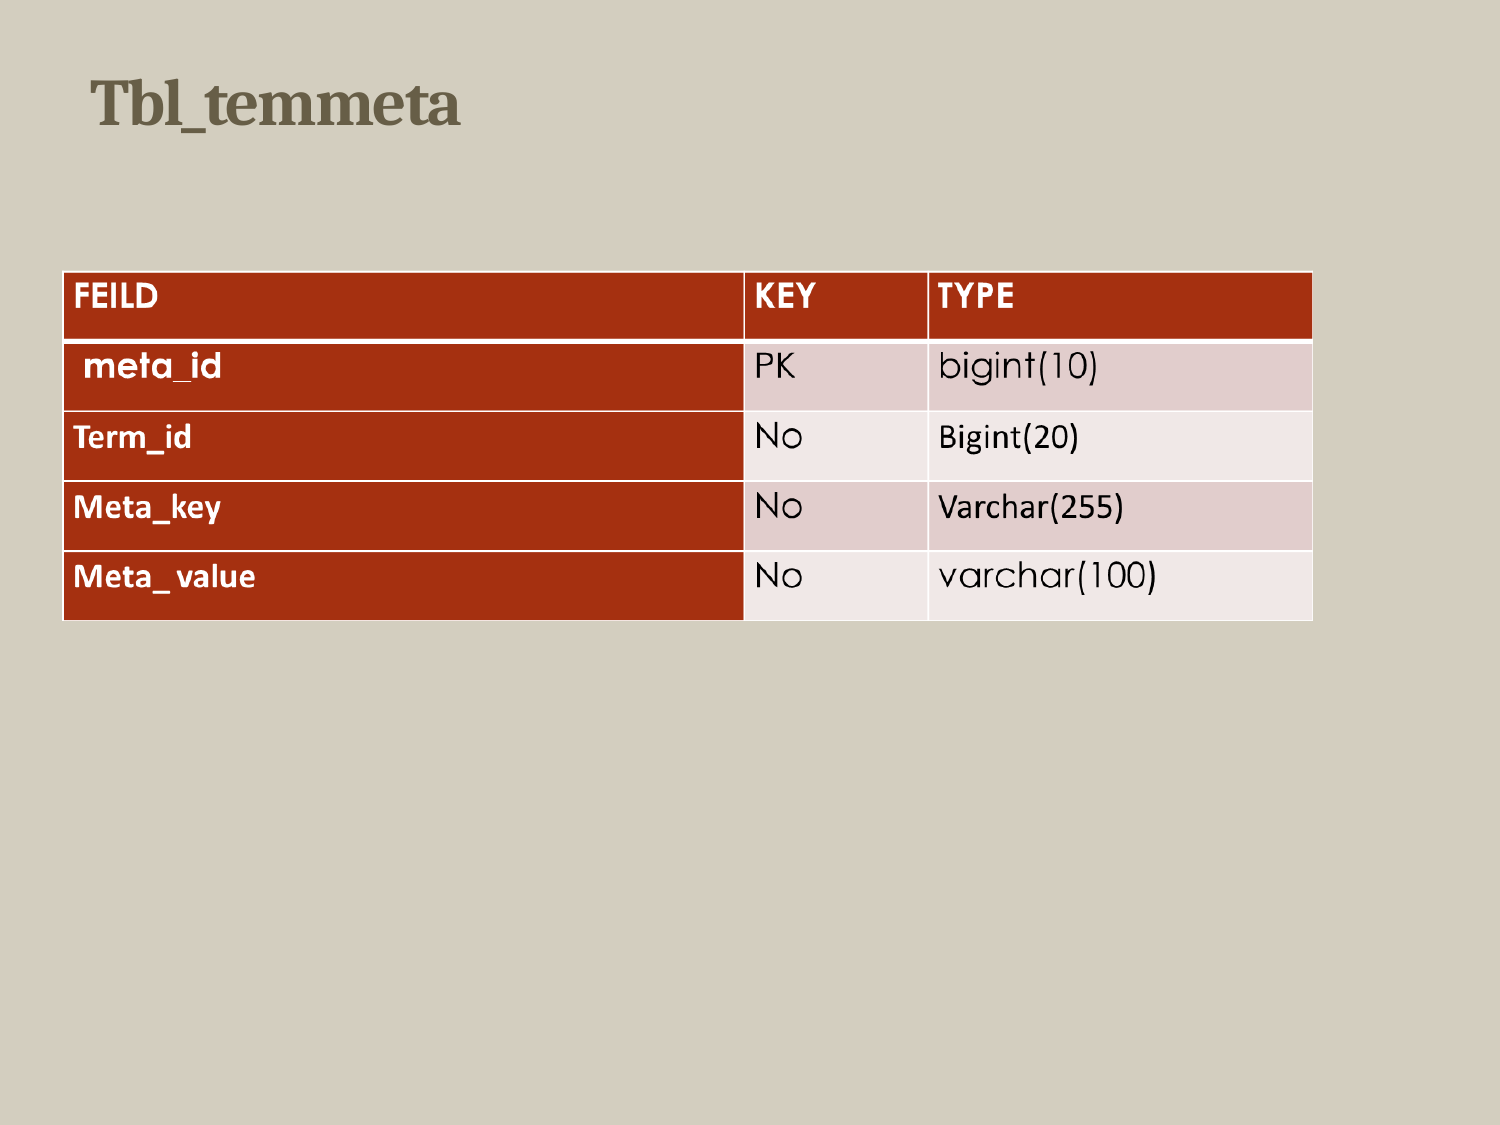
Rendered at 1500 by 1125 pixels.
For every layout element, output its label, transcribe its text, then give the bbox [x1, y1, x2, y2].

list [61, 261, 1313, 622]
title Tbl_temmeta [75, 45, 1325, 233]
